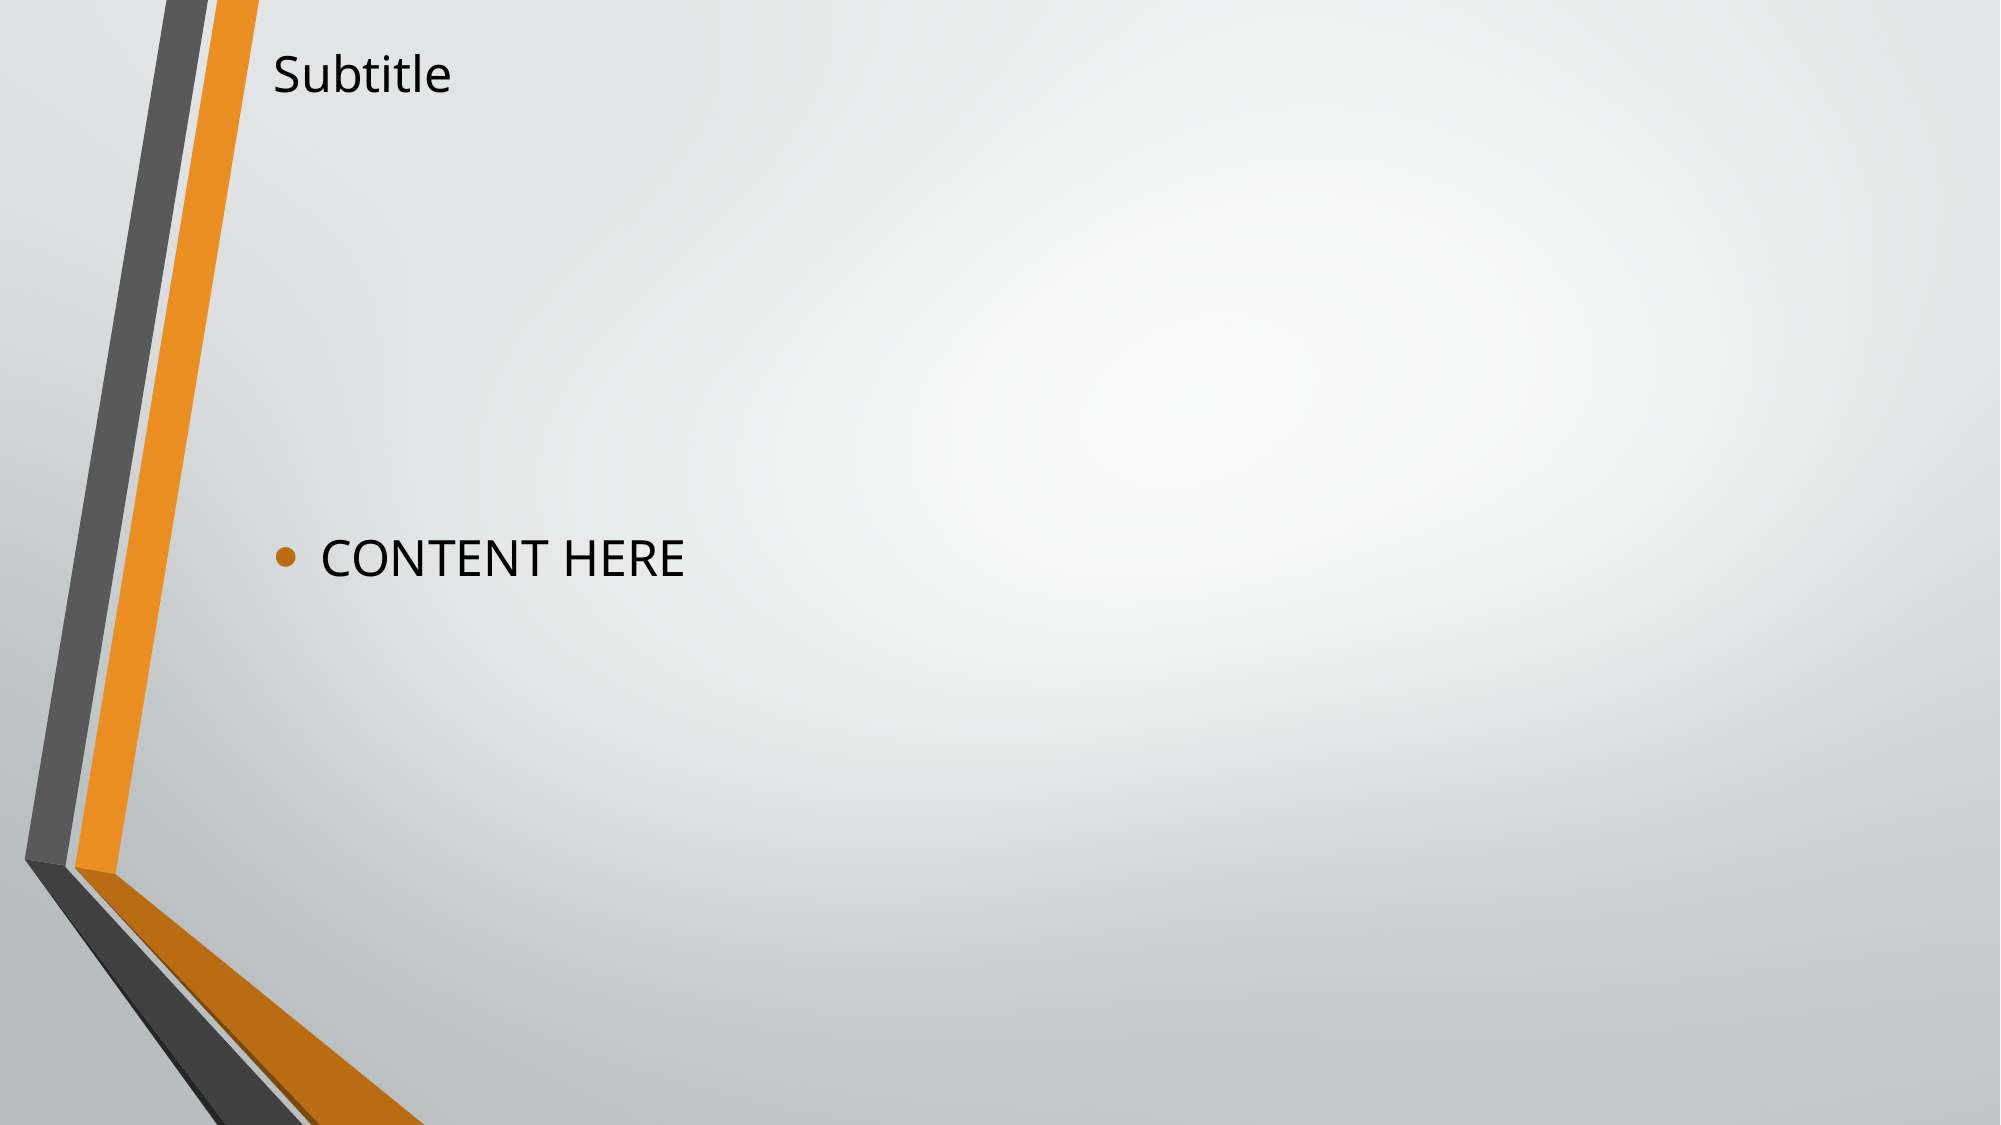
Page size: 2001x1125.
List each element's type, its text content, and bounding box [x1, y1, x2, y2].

title Subtitle [258, 26, 1903, 119]
list CONTENT HERE [258, 190, 1903, 922]
